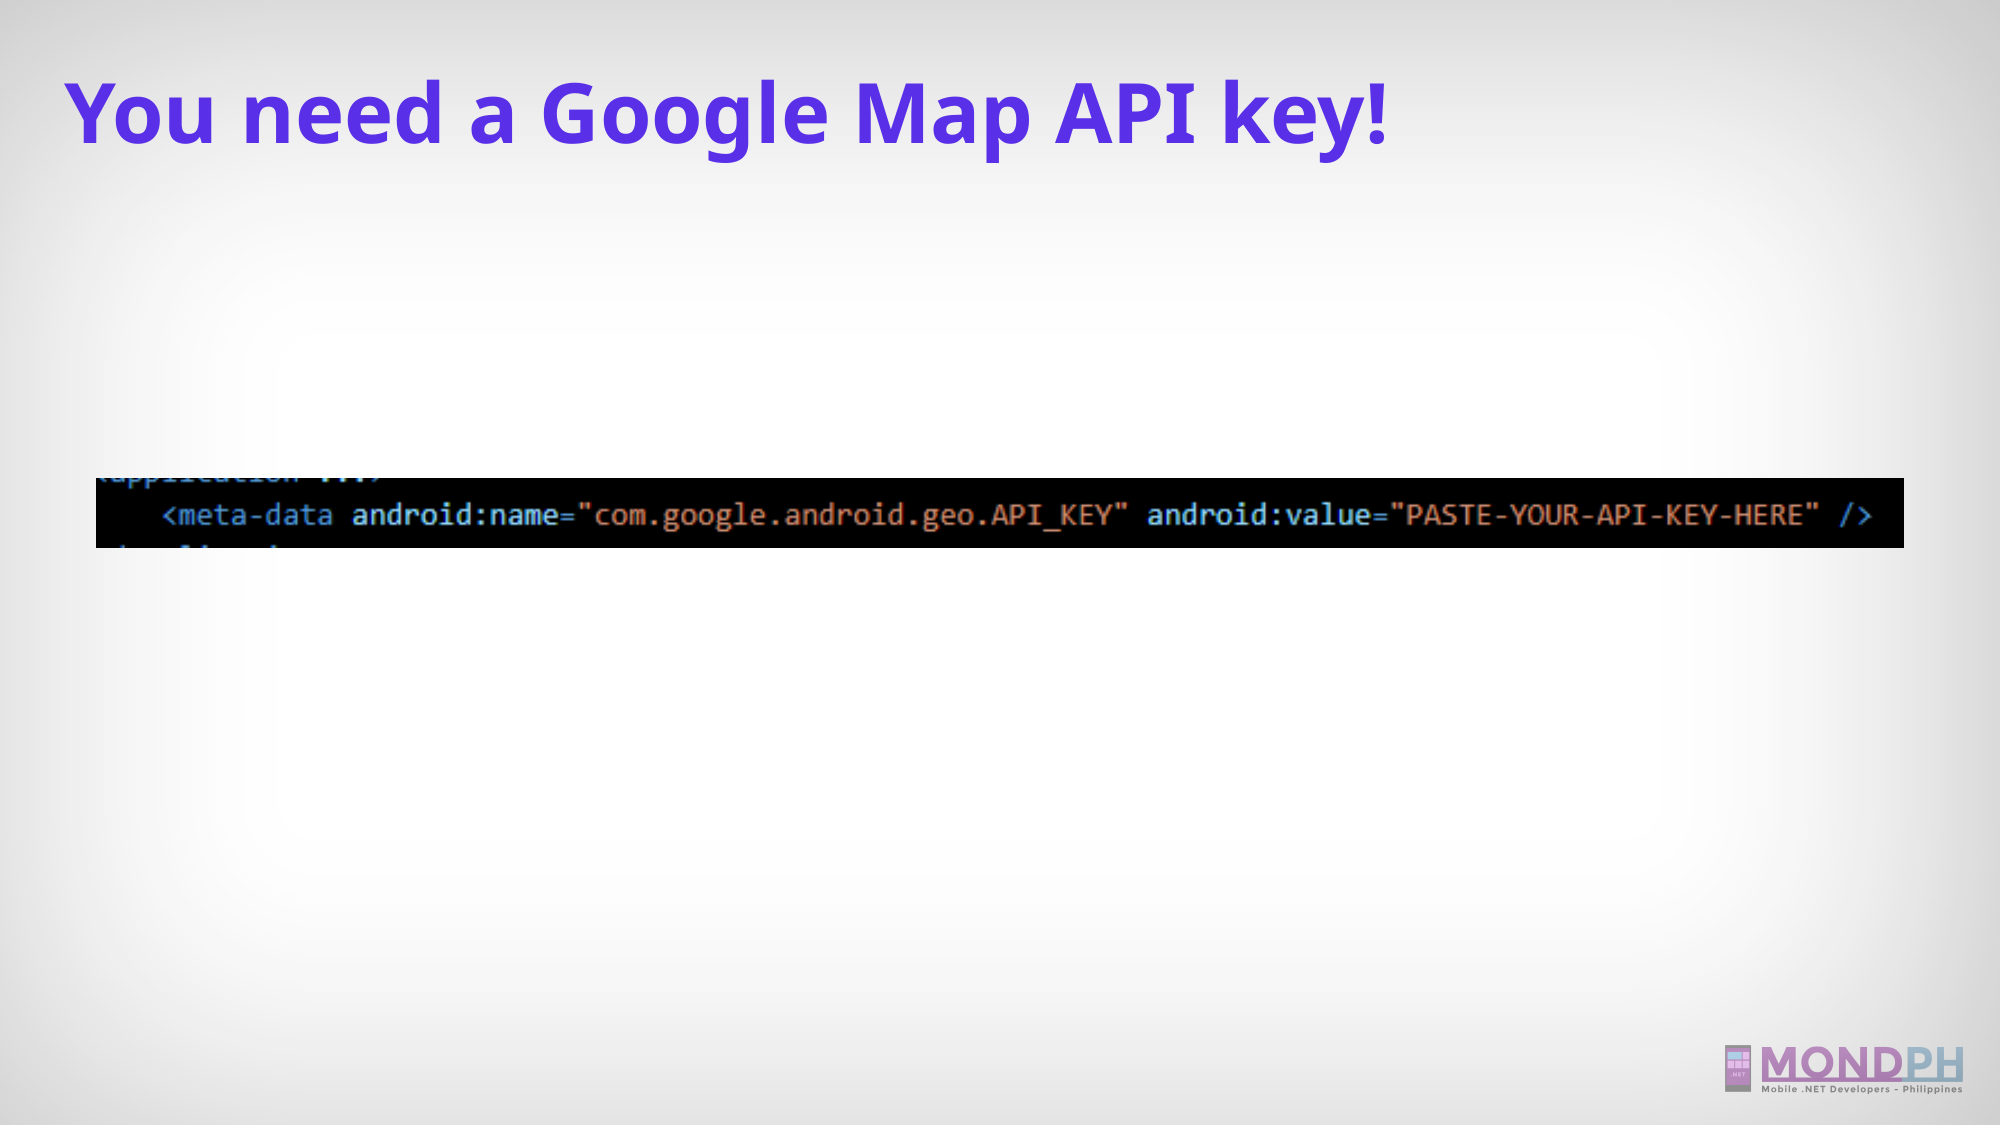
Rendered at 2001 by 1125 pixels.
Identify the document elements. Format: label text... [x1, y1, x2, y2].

text_box You need a Google Map API key! [50, 52, 1950, 168]
picture [0, 0, 2000, 1125]
